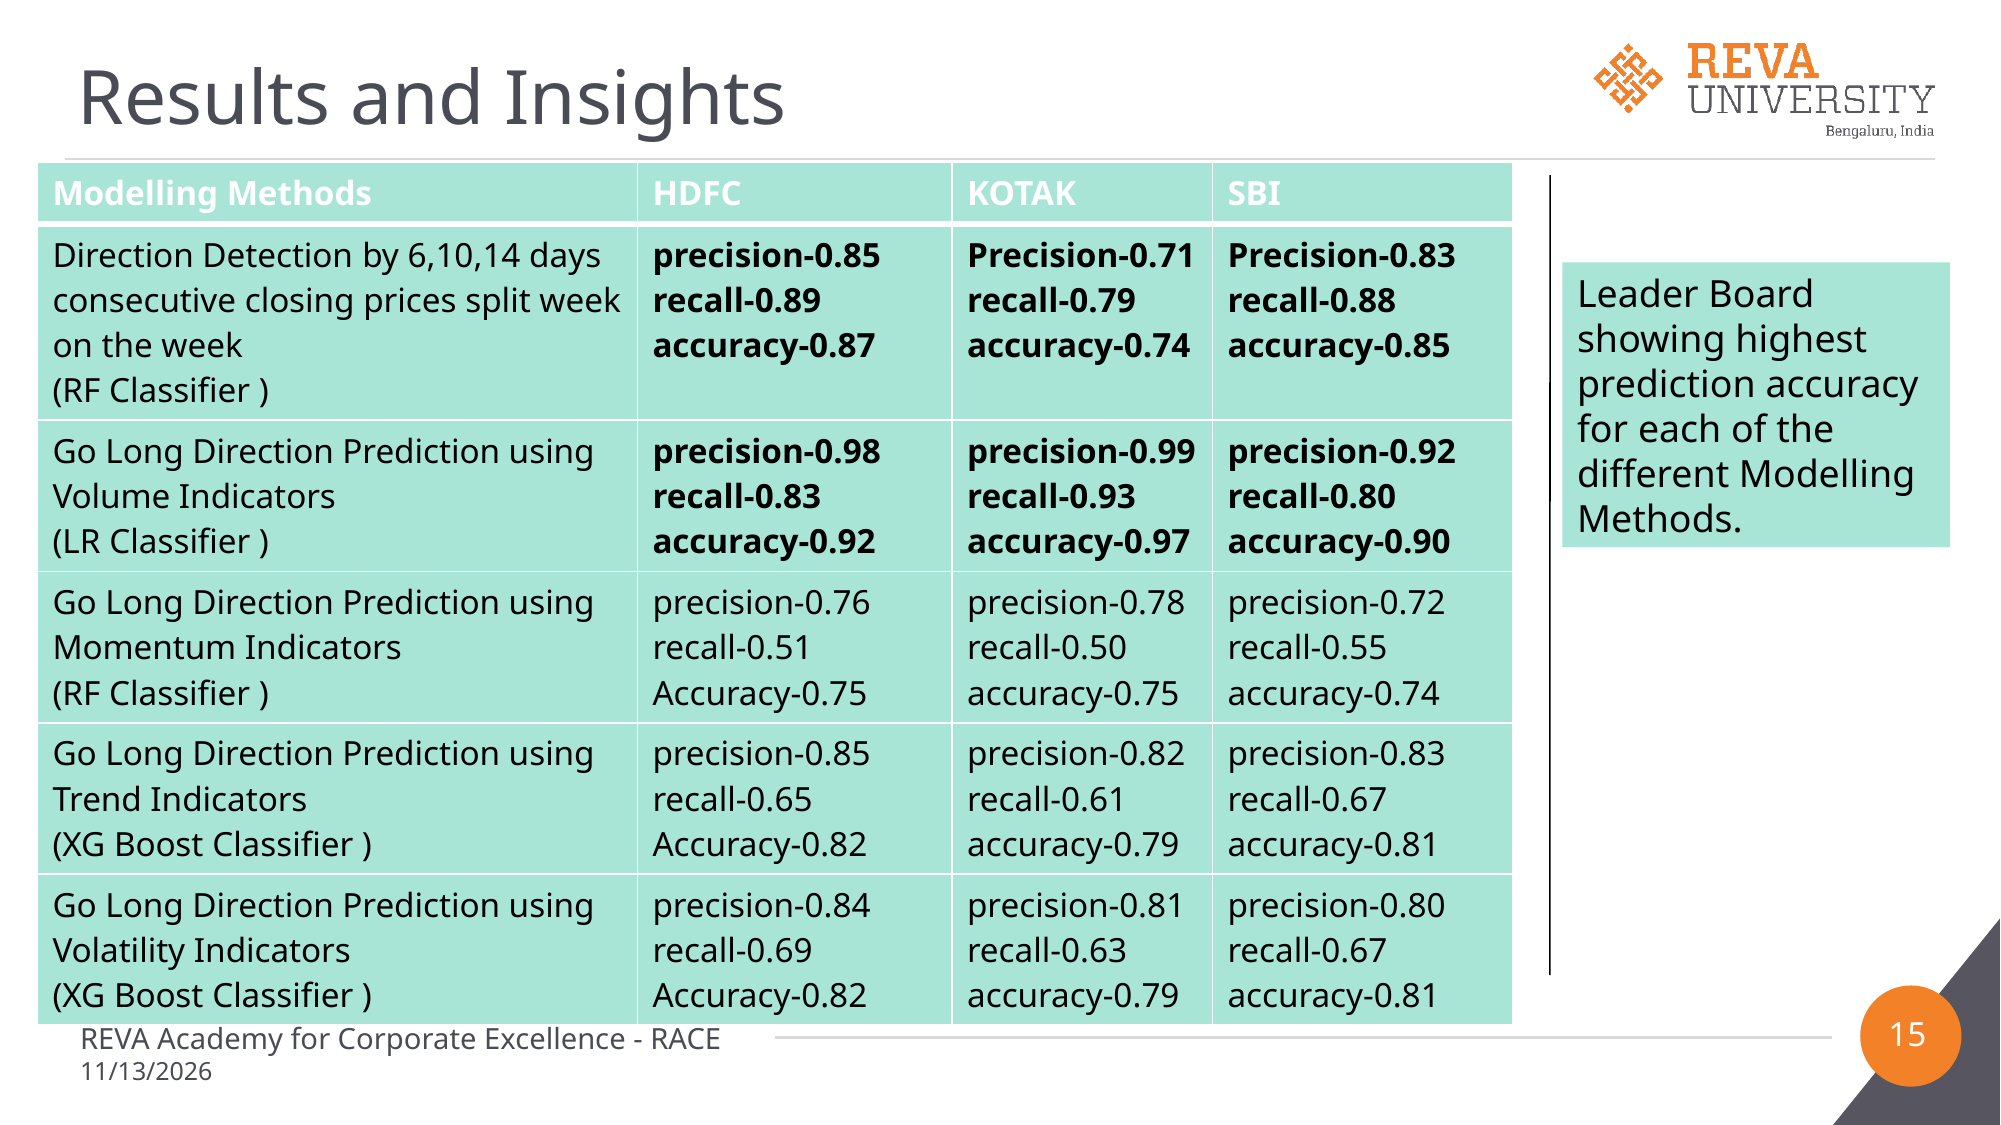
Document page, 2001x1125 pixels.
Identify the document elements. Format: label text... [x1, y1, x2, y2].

table_cell precision-0.92 recall-0.80 accuracy-0.90 [1213, 421, 1512, 571]
table_cell Precision-0.83 recall-0.88 accuracy-0.85 [1213, 227, 1512, 419]
table_cell precision-0.84 recall-0.69 Accuracy-0.82 [638, 875, 951, 1024]
table_cell Direction Detection by 6,10,14 days consecutive closing prices split week on the week (RF Classifier ) [38, 227, 637, 419]
table_cell precision-0.98 recall-0.83 accuracy-0.92 [638, 421, 951, 571]
table_header SBI [1213, 163, 1512, 221]
table_cell precision-0.76 recall-0.51 Accuracy-0.75 [638, 572, 951, 722]
table_cell precision-0.72 recall-0.55 accuracy-0.74 [1213, 585, 1512, 722]
table_cell precision-0.81 recall-0.63 accuracy-0.79 [953, 875, 1212, 1024]
table_cell precision-0.99 recall-0.93 accuracy-0.97 [953, 421, 1212, 571]
table_cell precision-0.80 recall-0.67 accuracy-0.81 [1213, 875, 1512, 1024]
table_cell precision-0.78 recall-0.50 accuracy-0.75 [953, 572, 1212, 722]
table_cell Go Long Direction Prediction using Volatility Indicators (XG Boost Classifier ) [38, 875, 637, 1024]
text_box Leader Board showing highest prediction accuracy for each of the different Modelling Methods. [1562, 262, 1950, 548]
table_cell precision-0.85 recall-0.65 Accuracy-0.82 [638, 724, 951, 873]
table_cell precision-0.82 recall-0.61 accuracy-0.79 [953, 724, 1212, 873]
table_cell precision-0.85 recall-0.89 accuracy-0.87 [638, 227, 951, 419]
table_header Modelling Methods [38, 163, 637, 221]
table_cell Go Long Direction Prediction using Momentum Indicators (RF Classifier ) [38, 572, 637, 722]
table_header KOTAK [953, 163, 1212, 221]
table_cell Go Long Direction Prediction using Volume Indicators (LR Classifier ) [38, 421, 637, 571]
table_cell Precision-0.71 recall-0.79 accuracy-0.74 [953, 227, 1212, 419]
table_cell Go Long Direction Prediction using Trend Indicators (XG Boost Classifier ) [38, 724, 637, 873]
slide_number 15 [1858, 985, 1957, 1087]
table_cell precision-0.83 recall-0.67 accuracy-0.81 [1213, 724, 1512, 873]
picture [1593, 43, 1935, 141]
title Results and Insights [62, 37, 1300, 152]
table_header HDFC [638, 163, 951, 221]
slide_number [65, 1026, 803, 1085]
